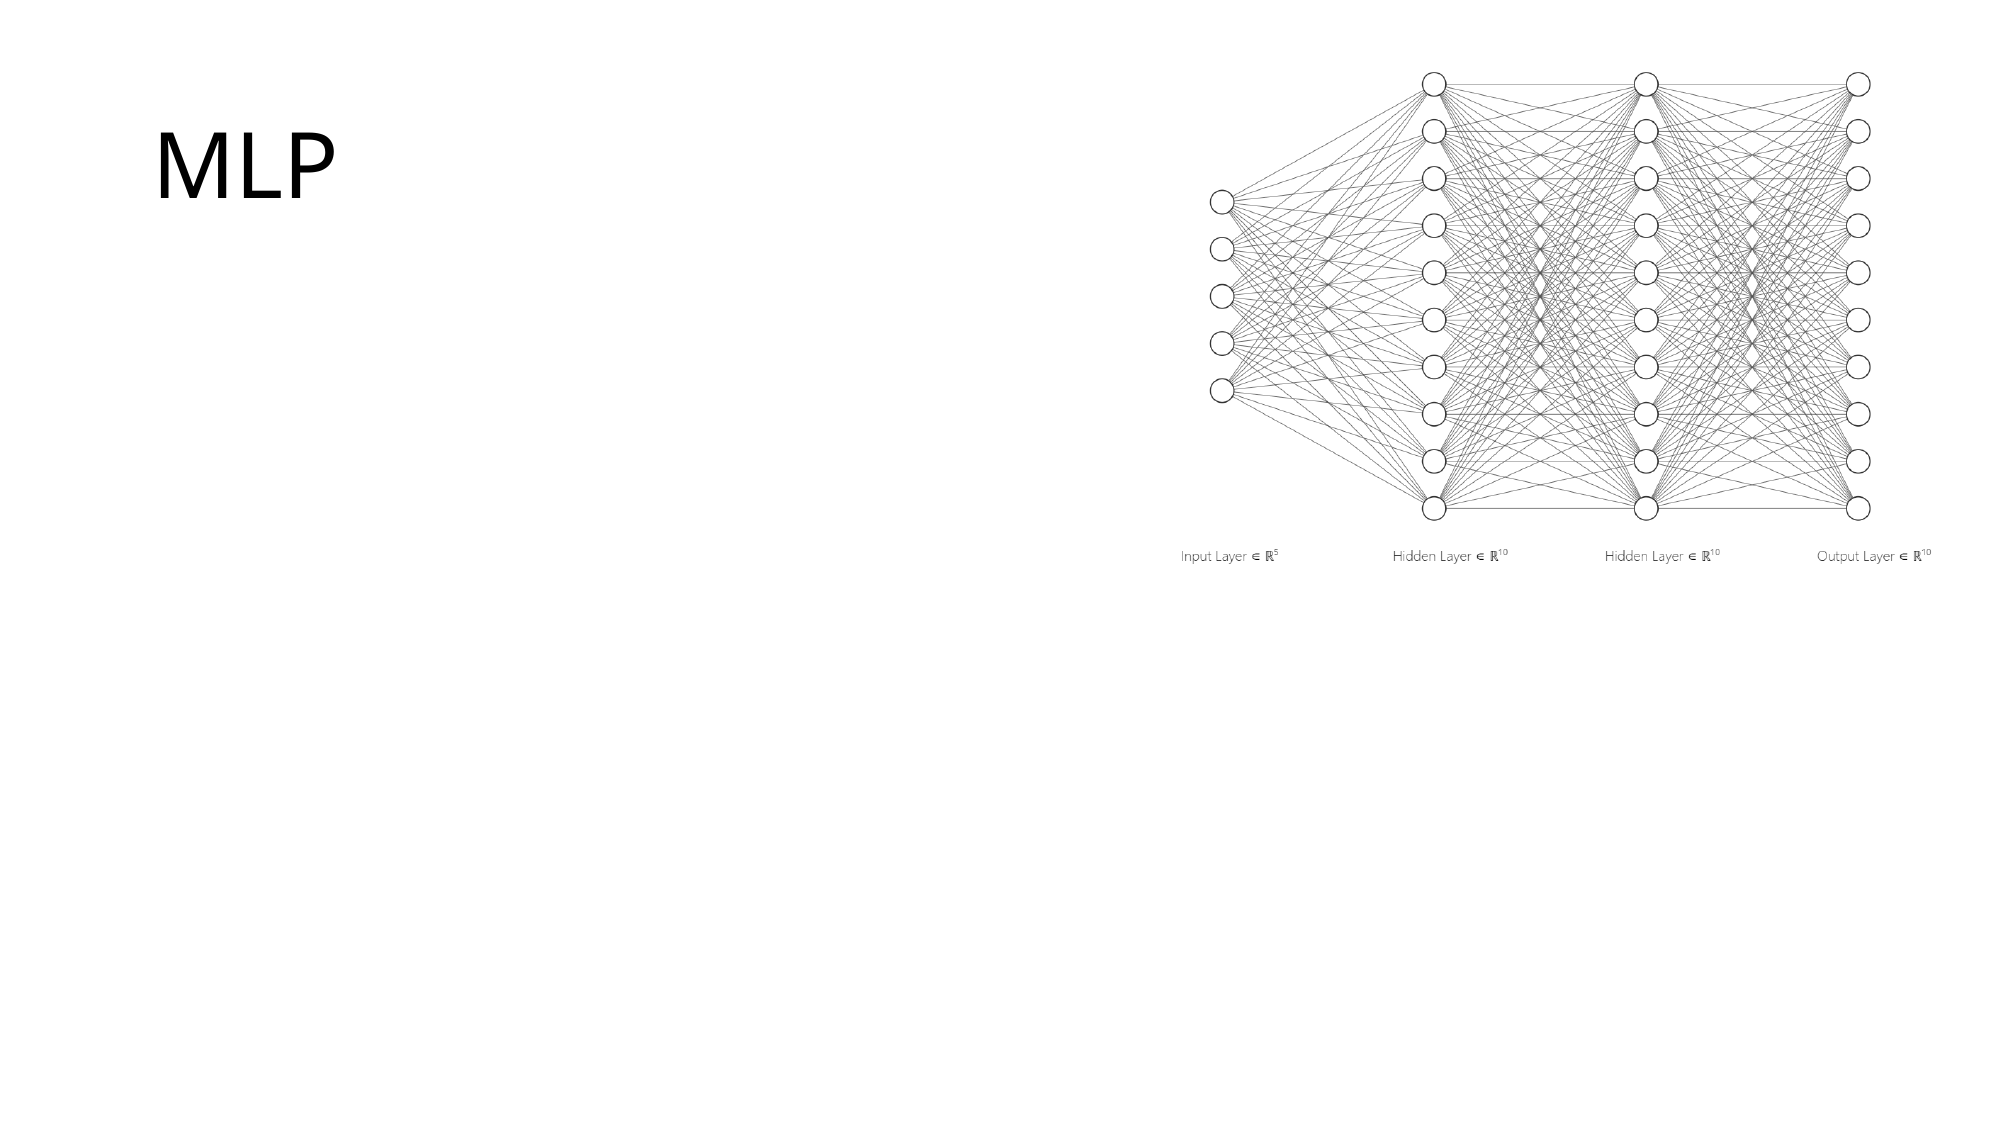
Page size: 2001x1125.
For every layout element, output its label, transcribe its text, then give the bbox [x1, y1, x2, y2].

title MLP [137, 59, 1101, 278]
picture [1101, 0, 1968, 611]
